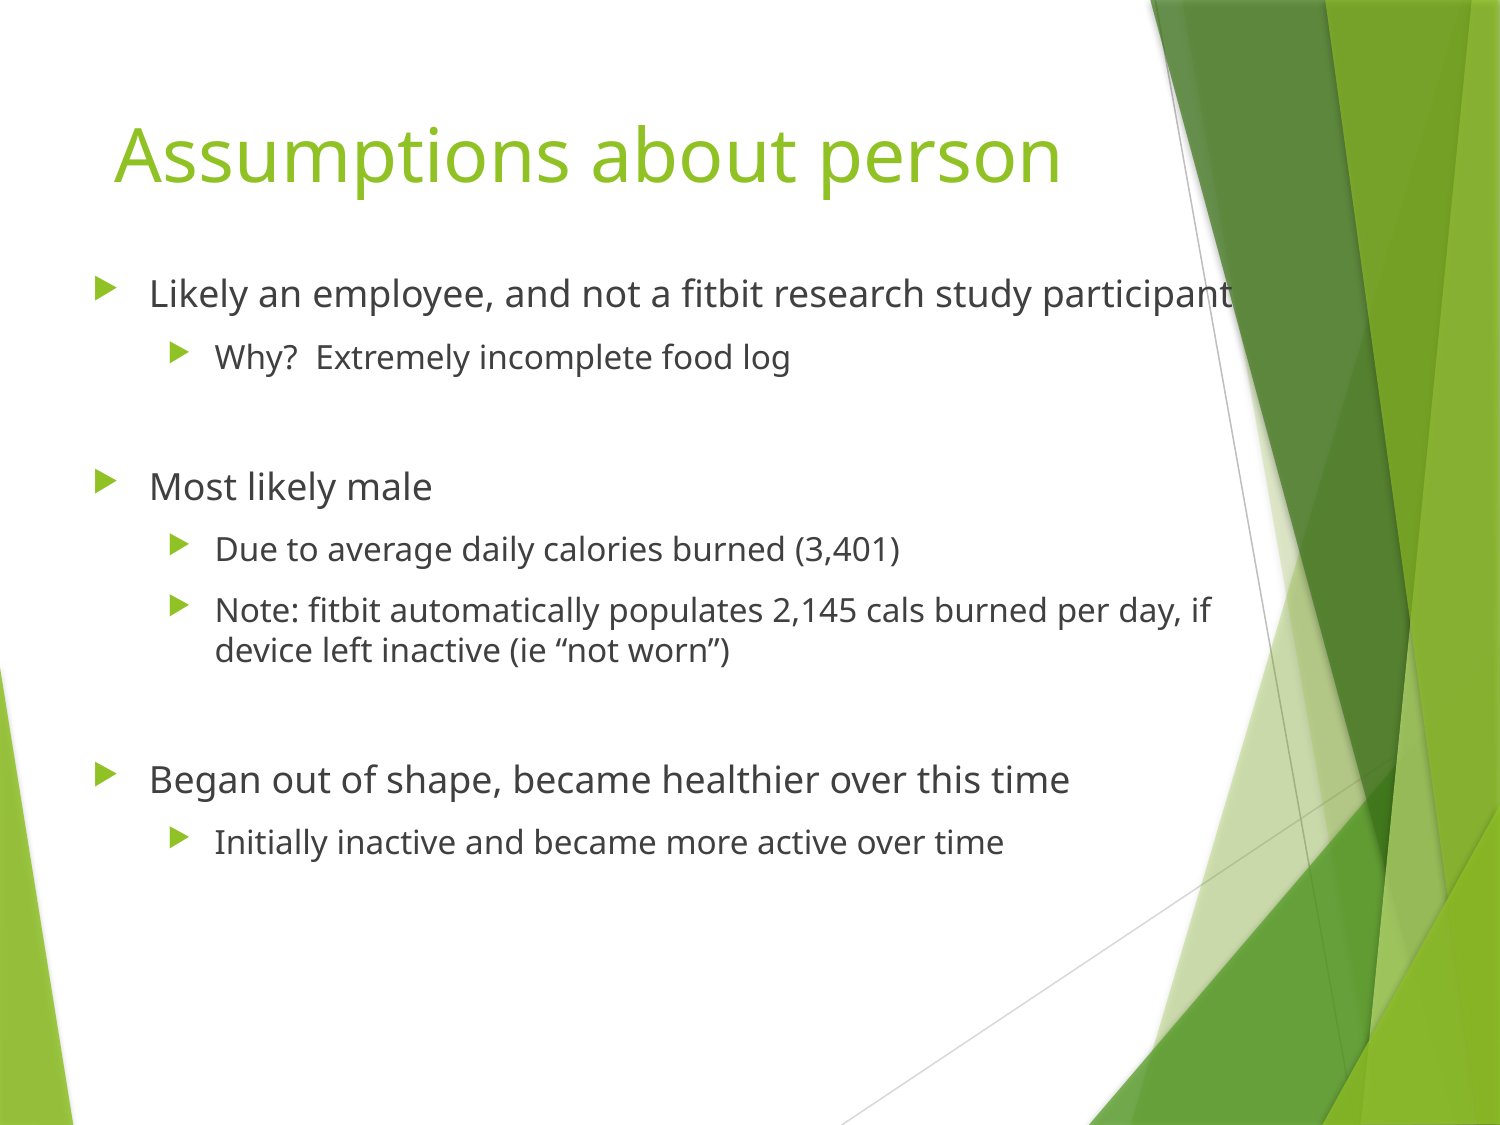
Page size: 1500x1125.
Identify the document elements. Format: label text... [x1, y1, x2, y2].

title Assumptions about person [99, 99, 1142, 262]
list Likely an employee, and not a fitbit research study participant Why? Extremely incomplete food log Most likely male Due to average daily calories burned (3,401) Note: fitbit automatically populates 2,145 cals burned per day, if device left inactive (ie “not worn”) Began out of shape, became healthier over this time Initially inactive and became more active over time [77, 262, 1333, 1109]
